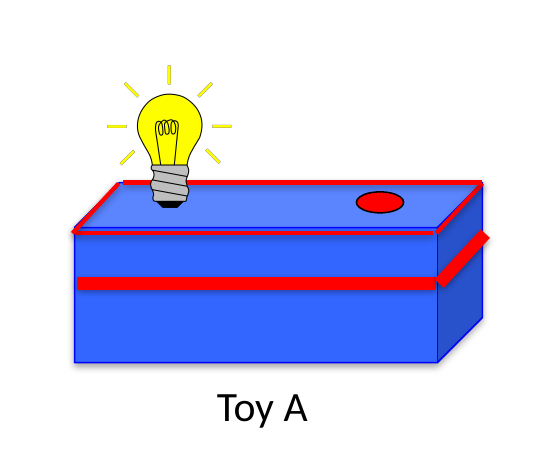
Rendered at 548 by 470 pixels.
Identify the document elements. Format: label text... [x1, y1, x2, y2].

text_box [72, 183, 119, 234]
text_box [73, 243, 433, 280]
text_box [436, 188, 483, 234]
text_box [237, 193, 431, 226]
text_box [73, 292, 484, 364]
picture [104, 62, 235, 222]
text_box Toy A [202, 372, 324, 438]
text_box [355, 191, 405, 214]
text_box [438, 233, 486, 284]
